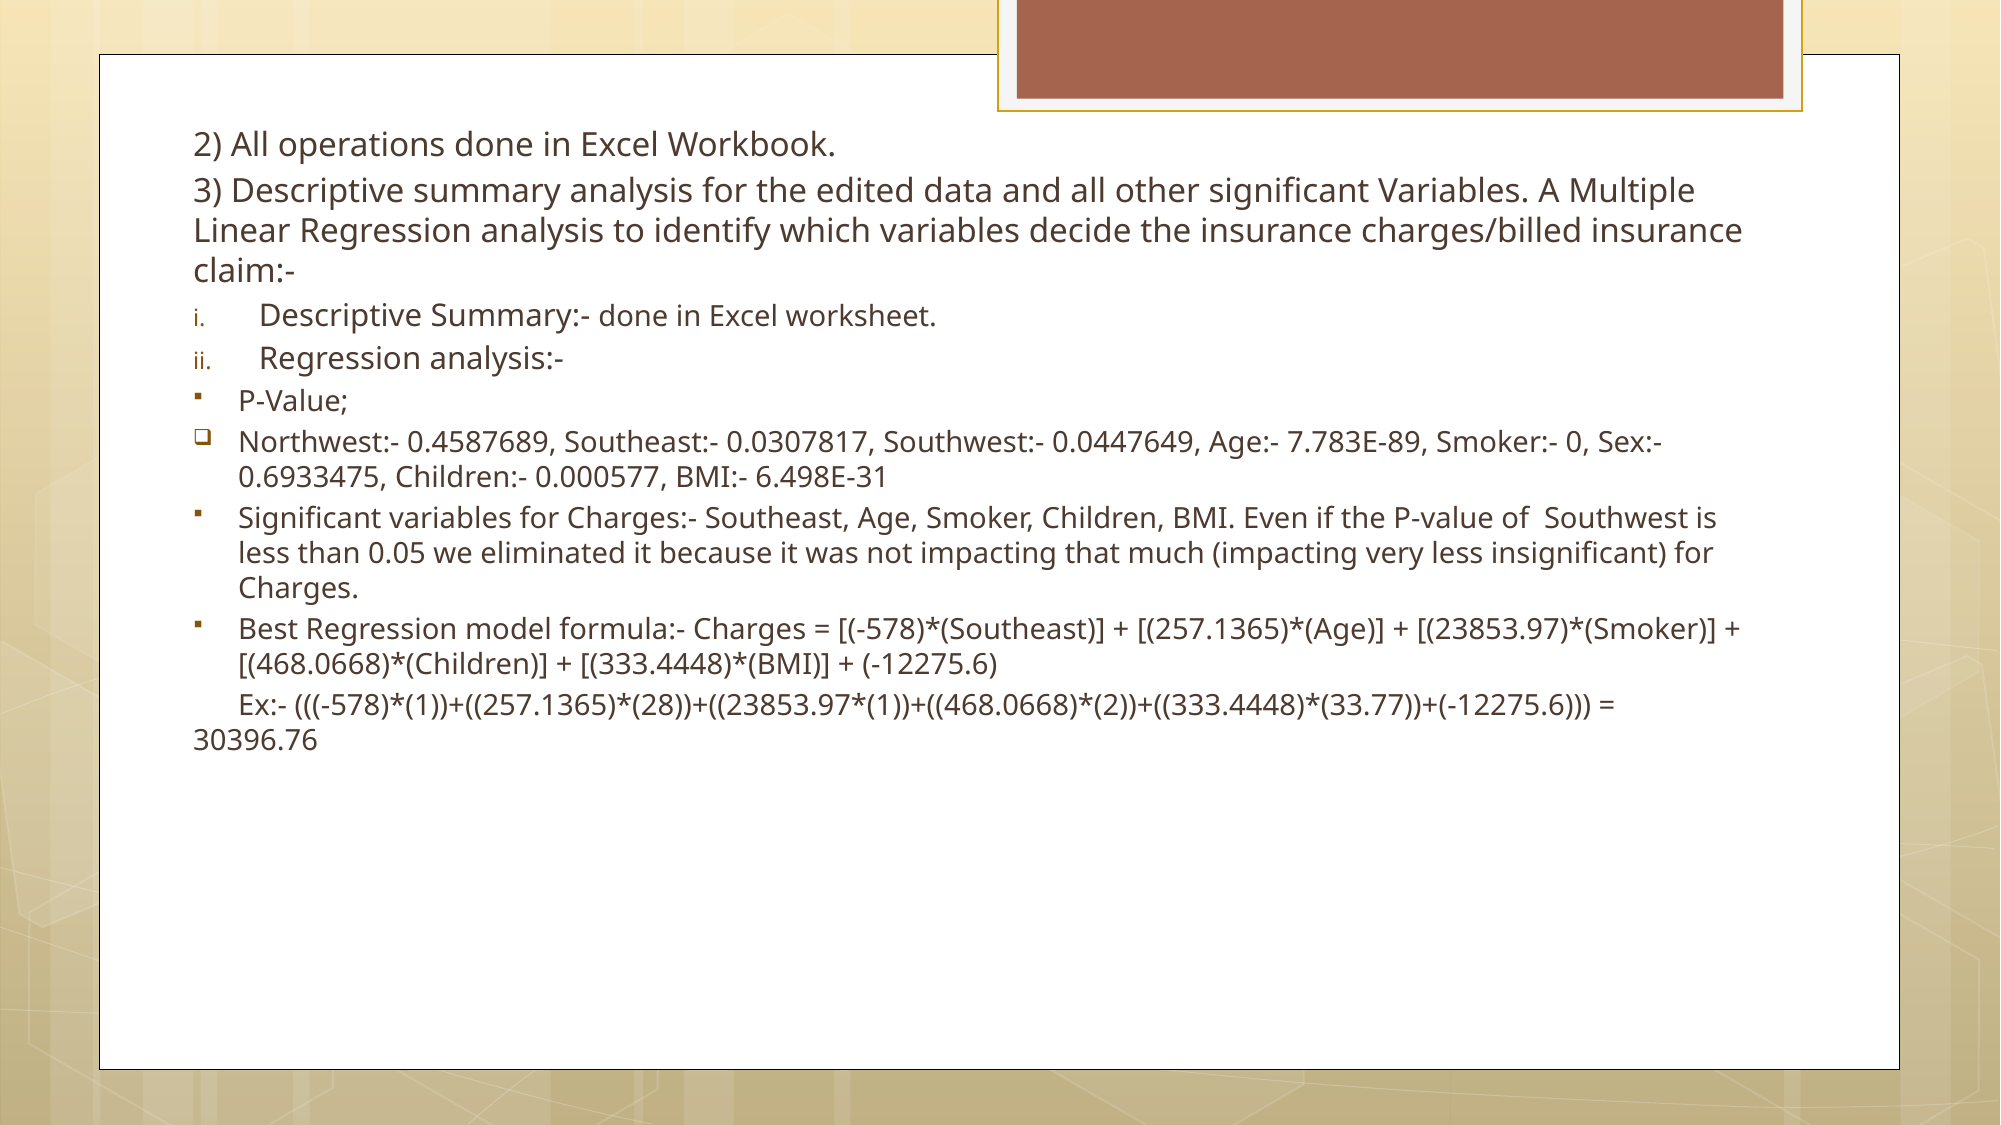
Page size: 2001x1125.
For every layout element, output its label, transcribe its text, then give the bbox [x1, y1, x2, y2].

list 2) All operations done in Excel Workbook. 3) Descriptive summary analysis for the edited data and all other significant Variables. A Multiple Linear Regression analysis to identify which variables decide the insurance charges/billed insurance claim:- Descriptive Summary:- done in Excel worksheet. Regression analysis:- P-Value; Northwest:- 0.4587689, Southeast:- 0.0307817, Southwest:- 0.0447649, Age:- 7.783E-89, Smoker:- 0, Sex:- 0.6933475, Children:- 0.000577, BMI:- 6.498E-31 Significant variables for Charges:- Southeast, Age, Smoker, Children, BMI. Even if the P-value of Southwest is less than 0.05 we eliminated it because it was not impacting that much (impacting very less insignificant) for Charges. Best Regression model formula:- Charges = [(-578)*(Southeast)] + [(257.1365)*(Age)] + [(23853.97)*(Smoker)] + [(468.0668)*(Children)] + [(333.4448)*(BMI)] + (-12275.6) Ex:- (((-578)*(1))+((257.1365)*(28))+((23853.97*(1))+((468.0668)*(2))+((333.4448)*(33.77))+(-12275.6))) = 30396.76 [166, 115, 1764, 919]
title [103, 54, 111, 63]
